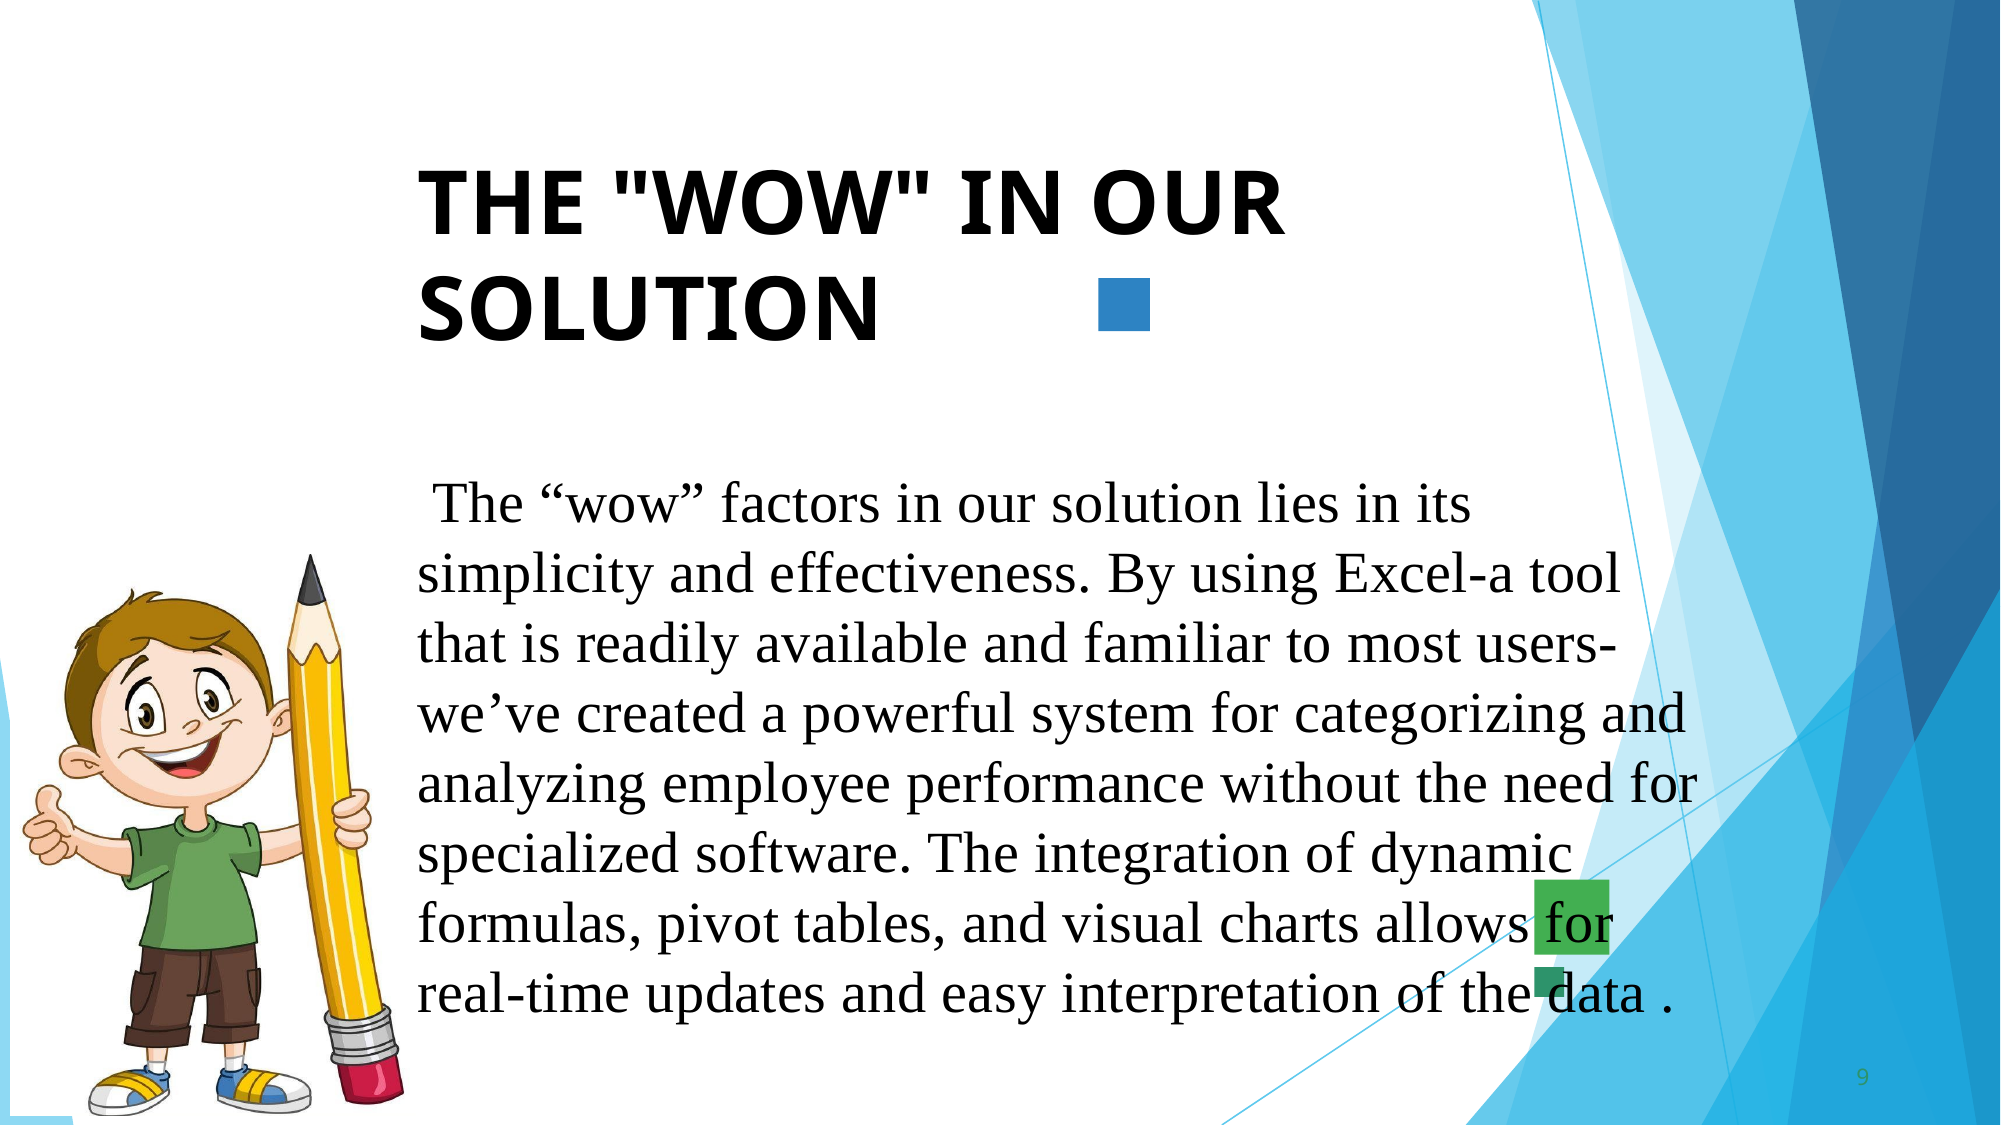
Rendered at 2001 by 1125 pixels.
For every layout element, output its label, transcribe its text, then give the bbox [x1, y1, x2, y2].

text_box 9 [1849, 1061, 1888, 1095]
title THE "WOW" IN OUR SOLUTION The “wow” factors in our solution lies in its simplicity and effectiveness. By using Excel-a tool that is readily available and familiar to most users-we’ve created a powerful system for categorizing and analyzing employee performance without the need for specialized software. The integration of dynamic formulas, pivot tables, and visual charts allows for real-time updates and easy interpretation of the data . [415, 143, 1718, 1025]
picture [10, 554, 416, 1116]
